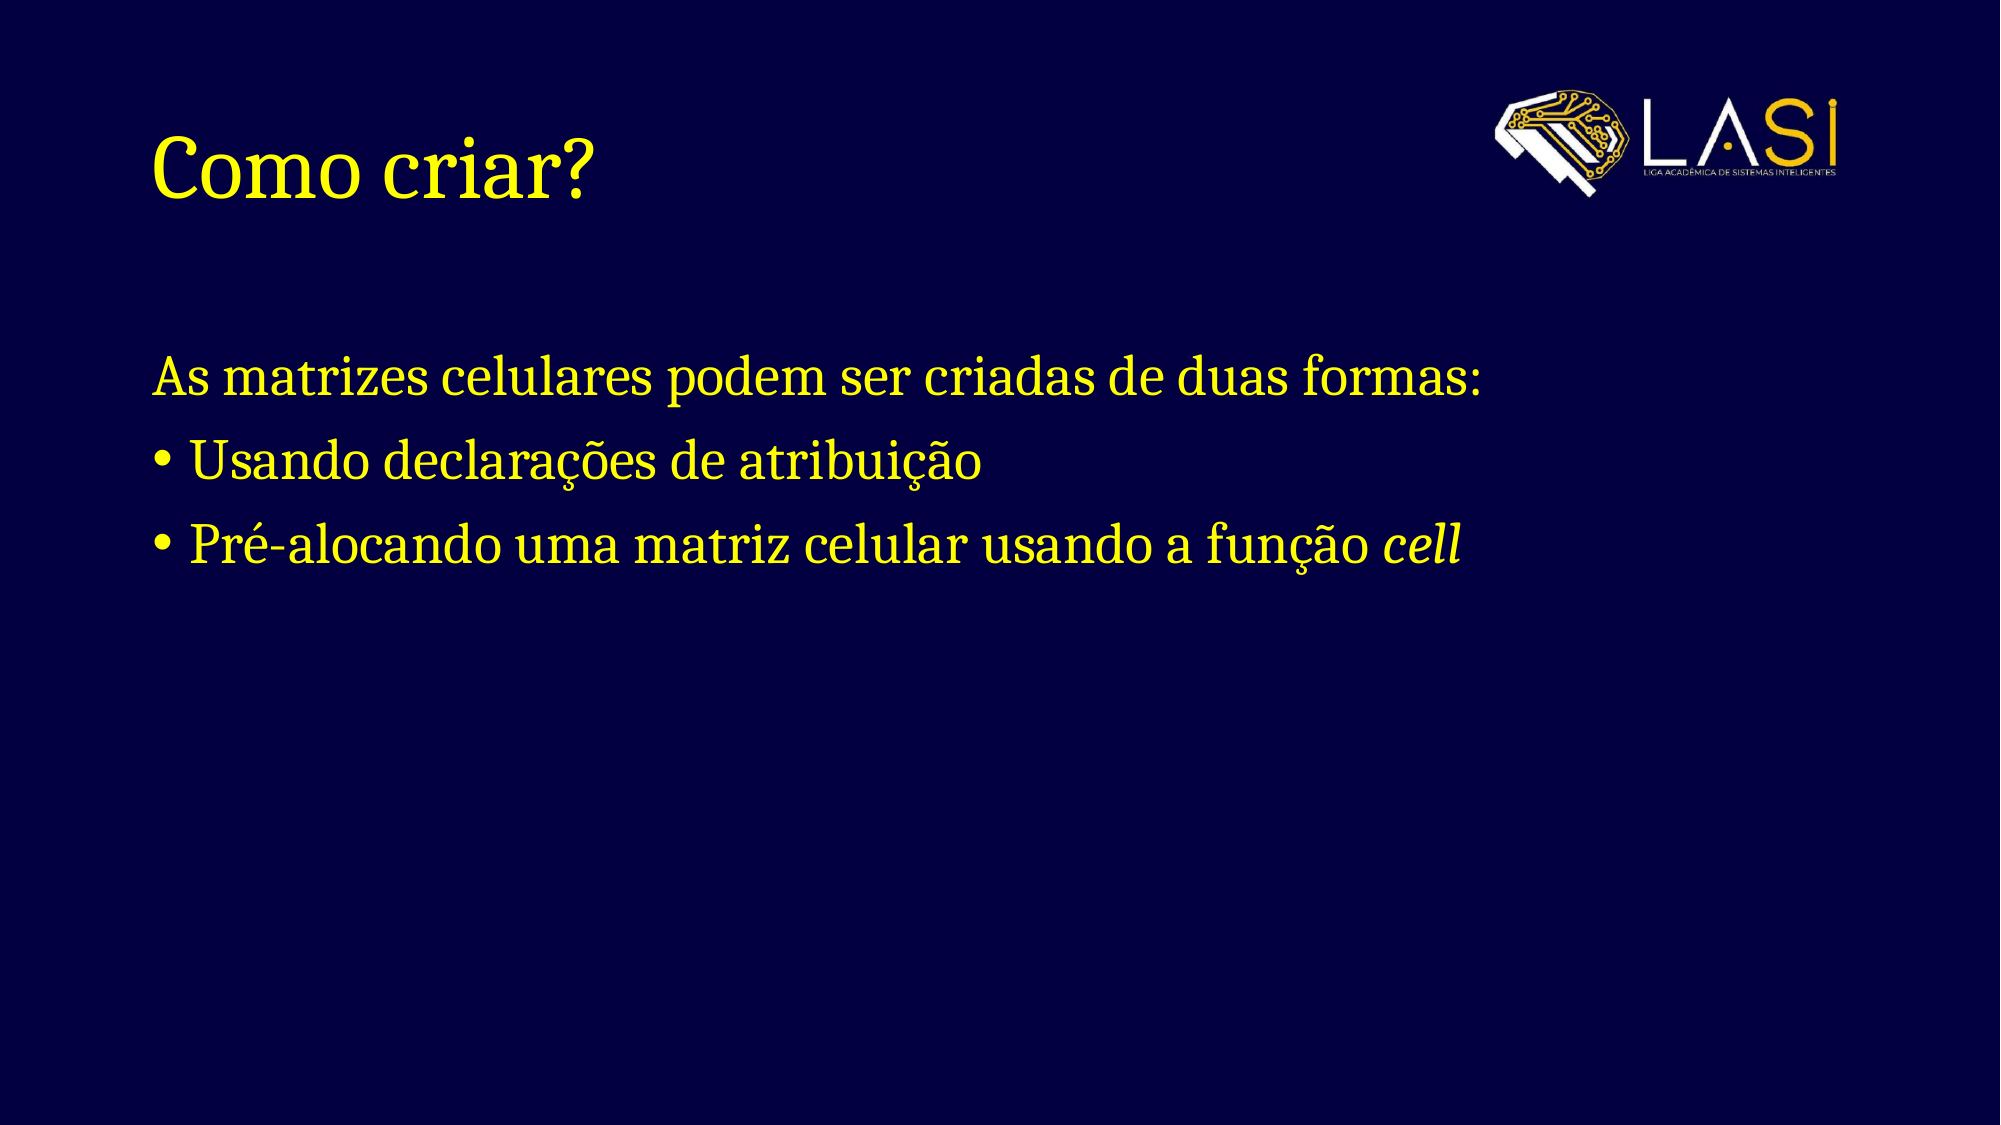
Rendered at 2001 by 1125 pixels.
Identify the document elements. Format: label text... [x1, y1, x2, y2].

picture [1493, 77, 1848, 204]
title Como criar? [137, 59, 1863, 278]
list As matrizes celulares podem ser criadas de duas formas: Usando declarações de atribuição Pré-alocando uma matriz celular usando a função cell [137, 338, 1863, 1014]
